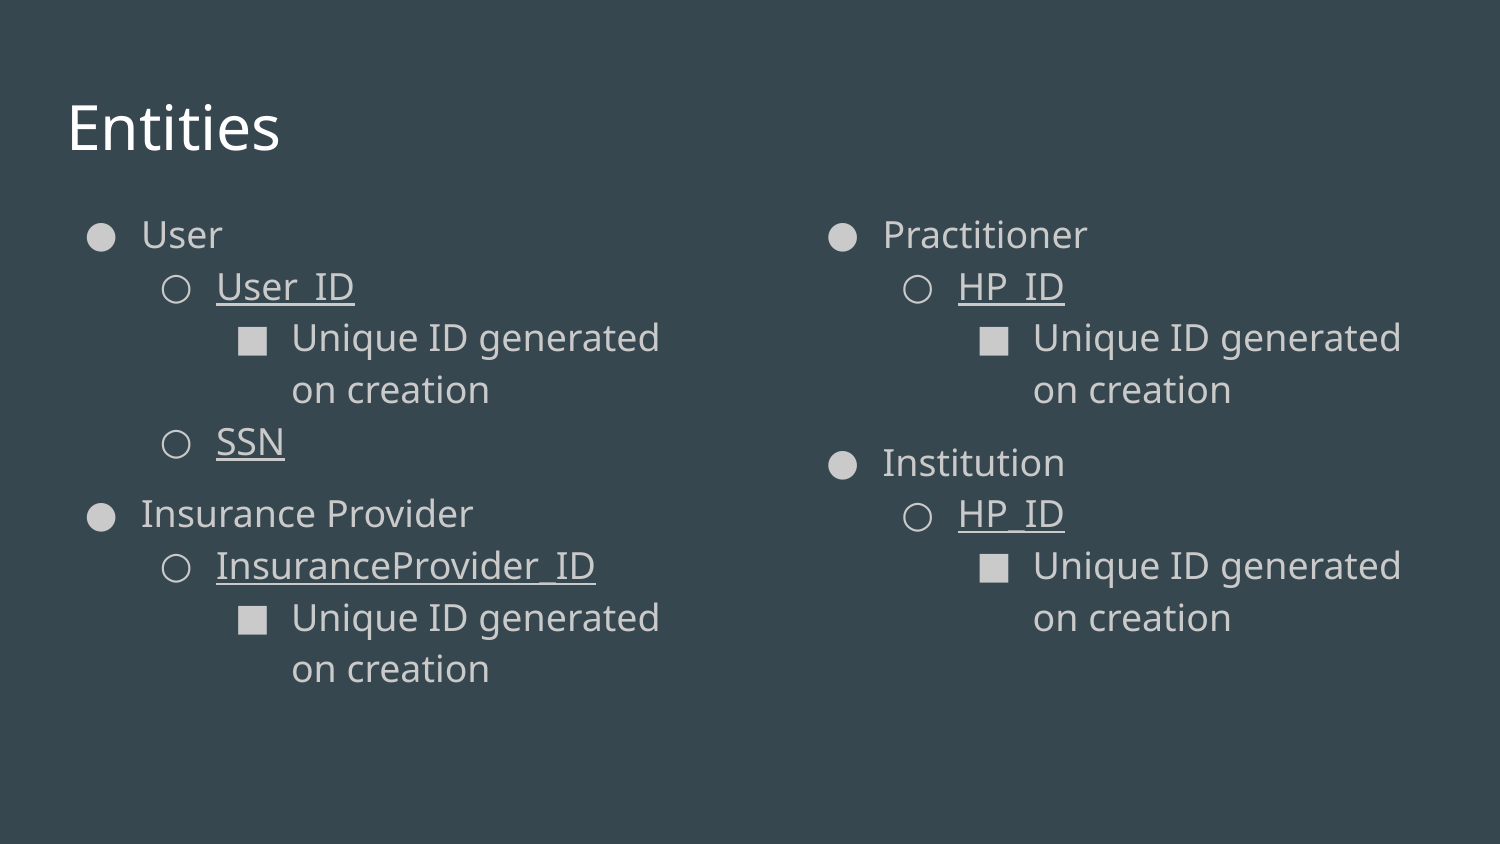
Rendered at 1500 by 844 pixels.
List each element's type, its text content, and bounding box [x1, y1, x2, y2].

list User User_ID Unique ID generated on creation SSN Insurance Provider InsuranceProvider_ID Unique ID generated on creation [51, 189, 708, 750]
title Entities [51, 72, 1449, 167]
list Practitioner HP_ID Unique ID generated on creation Institution HP_ID Unique ID generated on creation [792, 189, 1449, 750]
